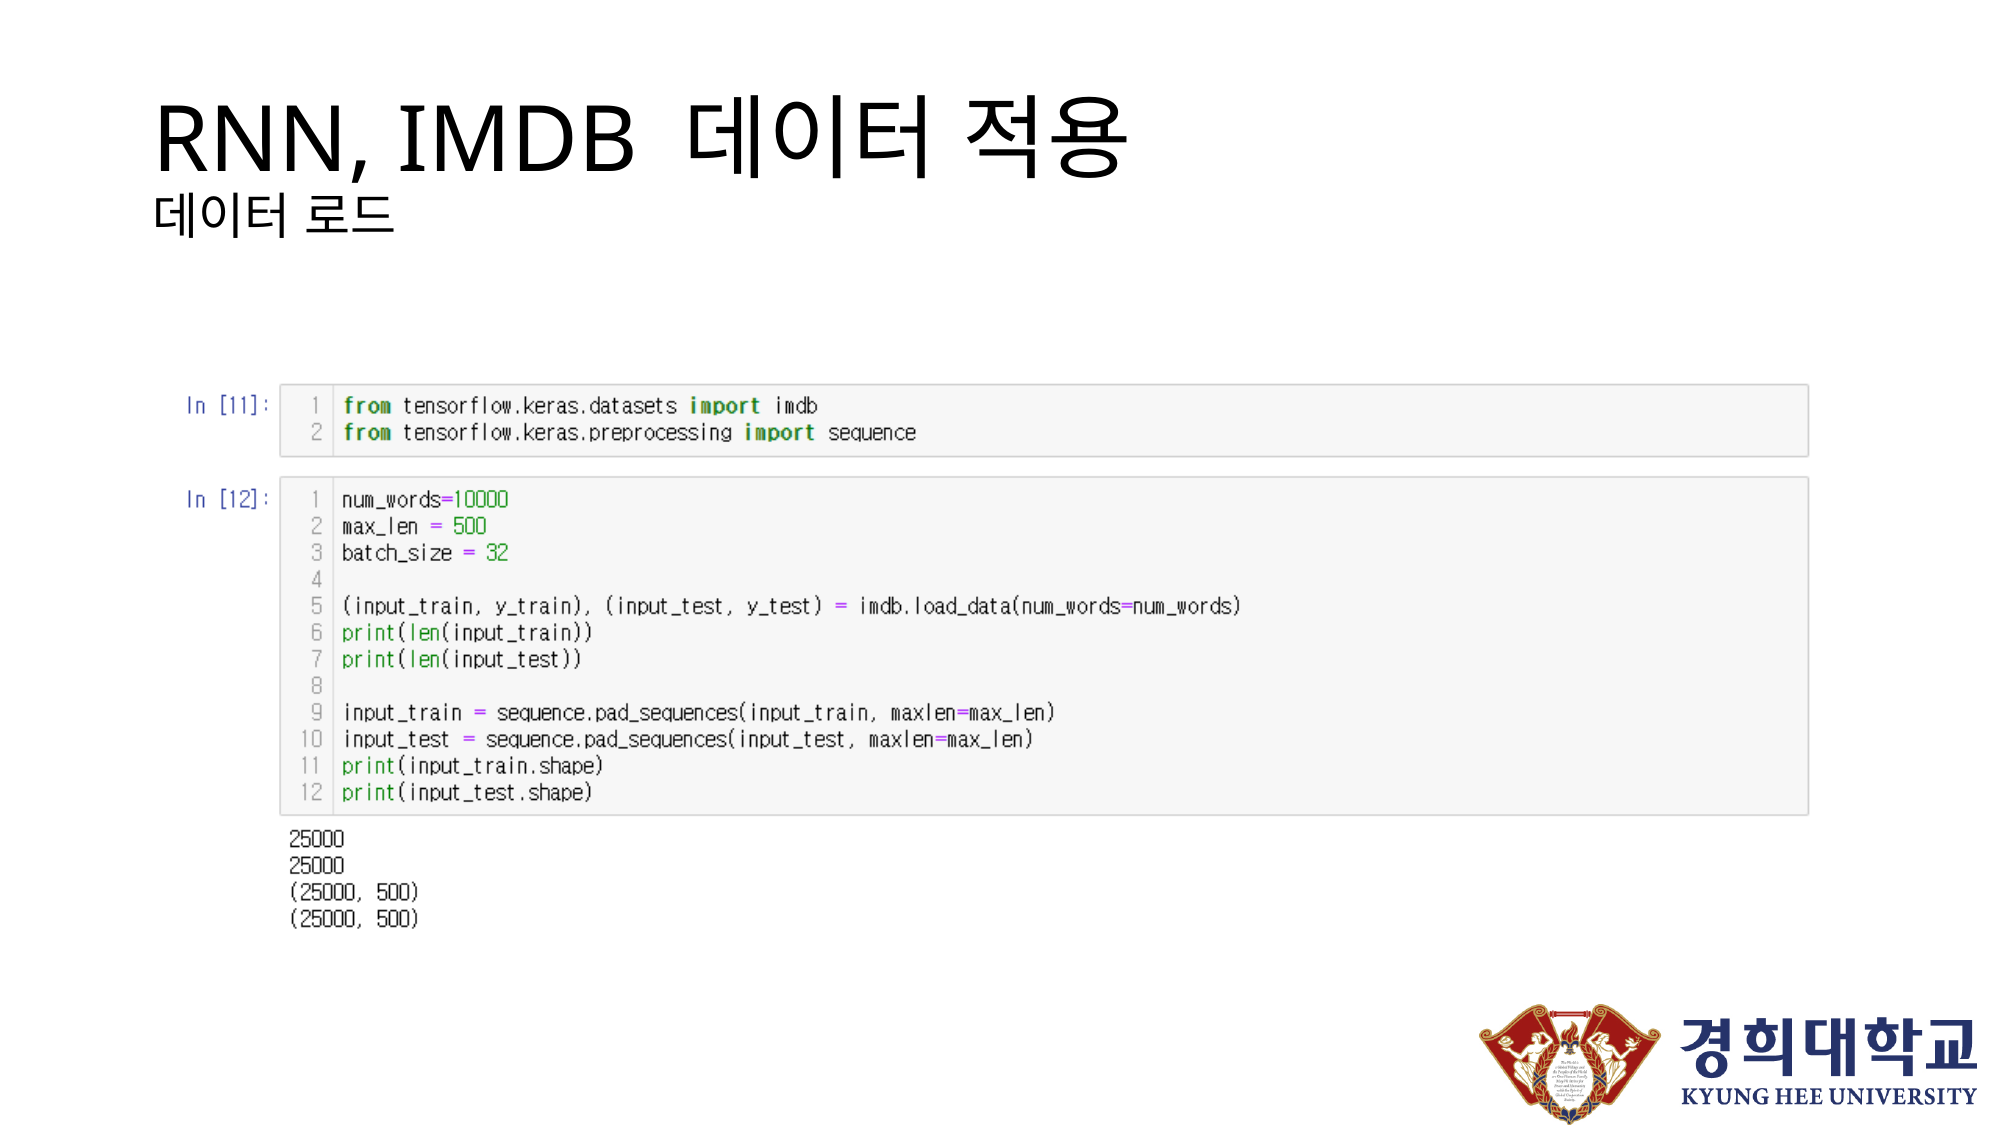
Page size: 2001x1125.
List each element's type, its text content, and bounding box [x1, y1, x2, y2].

picture [1479, 1004, 1977, 1125]
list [178, 370, 1822, 943]
title RNN, IMDB 데이터 적용 데이터 로드 [137, 59, 1863, 278]
